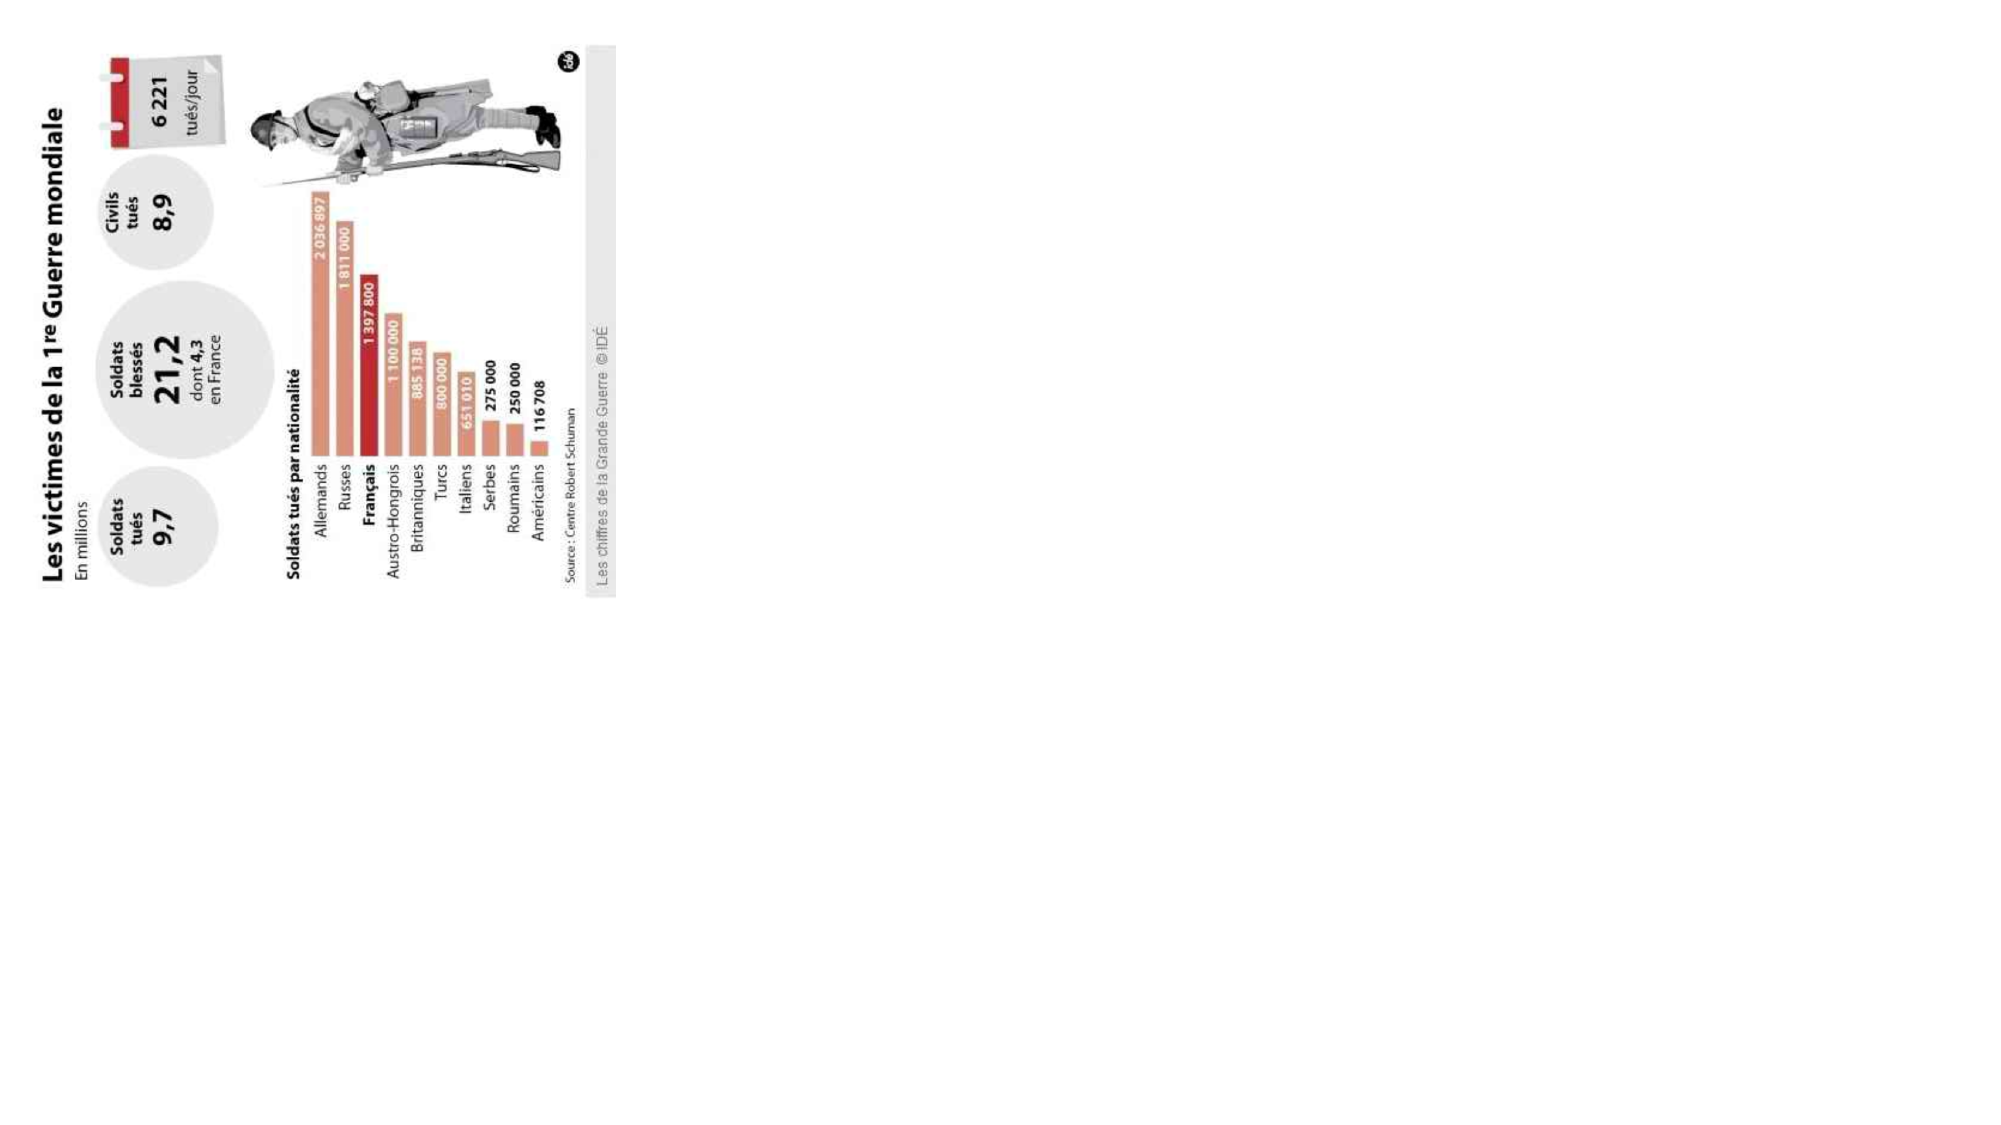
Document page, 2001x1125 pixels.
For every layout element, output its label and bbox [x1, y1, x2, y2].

picture [24, 22, 616, 615]
